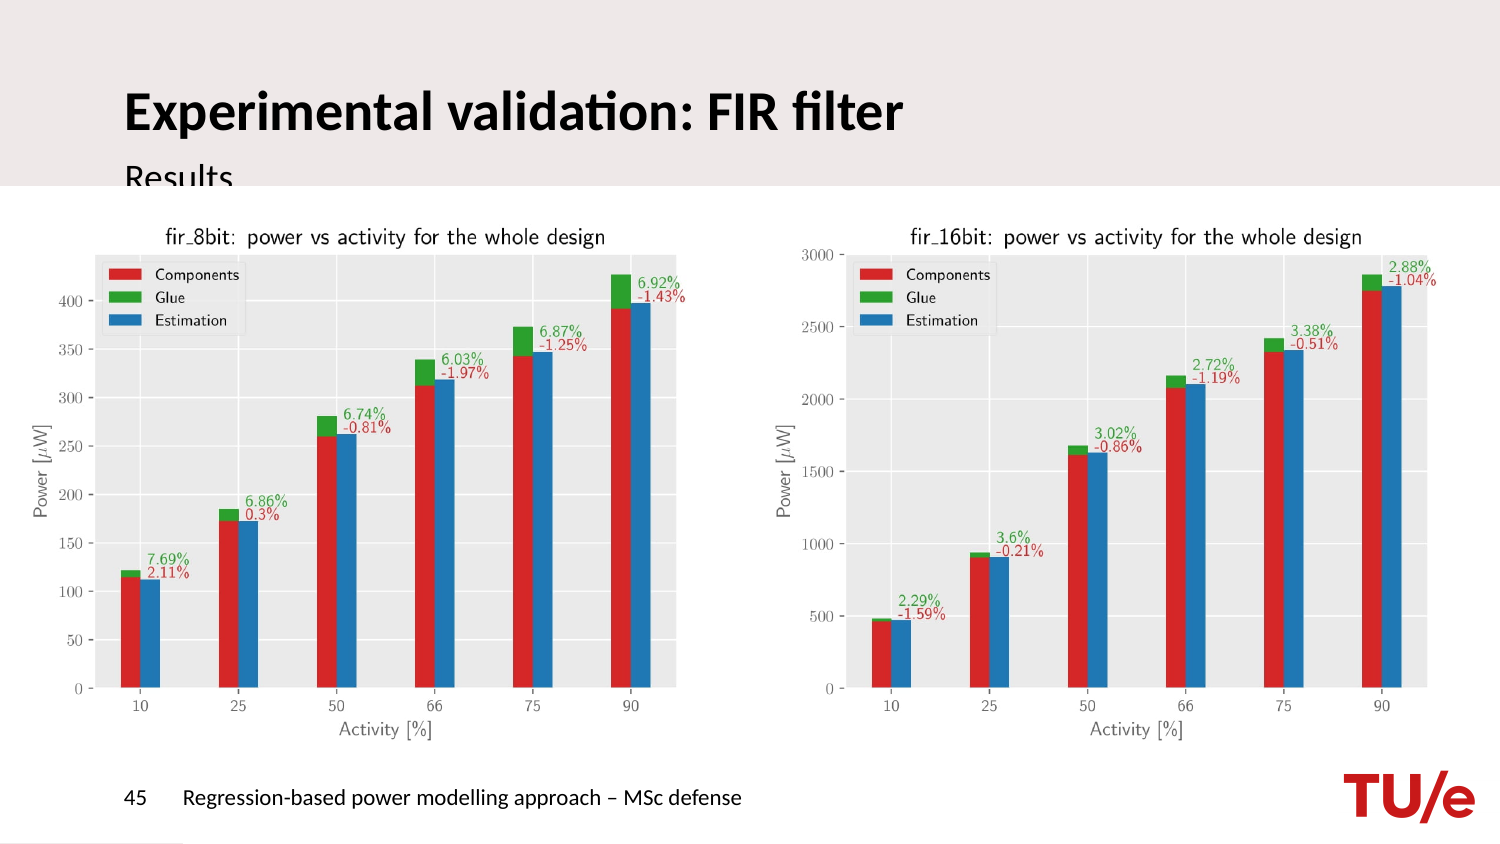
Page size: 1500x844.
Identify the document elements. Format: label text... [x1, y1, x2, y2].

slide_number 45 [0, 750, 183, 844]
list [0, 186, 751, 750]
footer Regression-based power modelling approach – MSc defense [183, 750, 1339, 844]
title Experimental validation: FIR filter Results [124, 85, 1364, 174]
picture [751, 186, 1500, 844]
